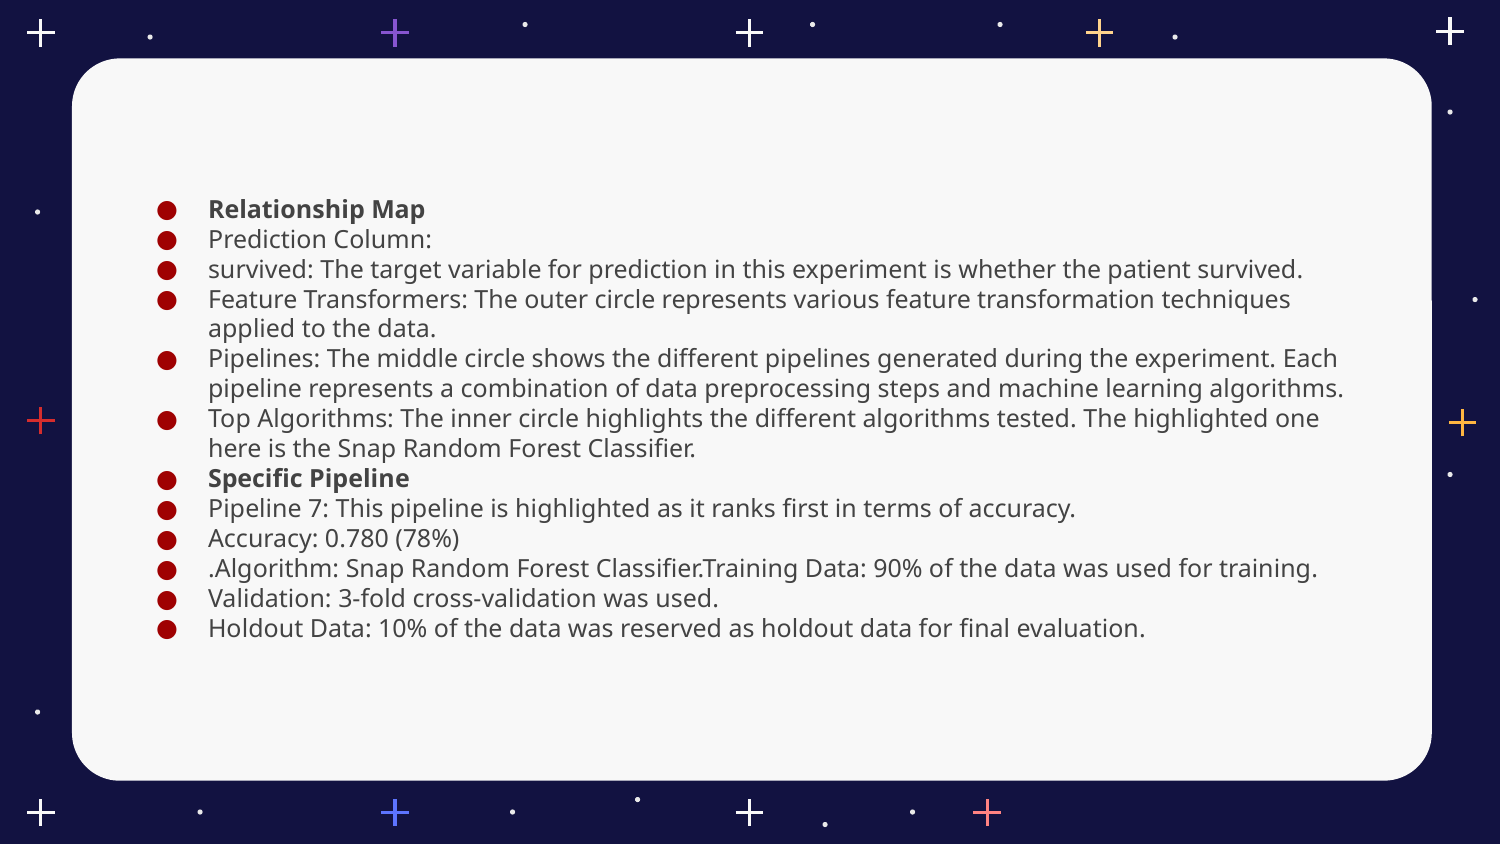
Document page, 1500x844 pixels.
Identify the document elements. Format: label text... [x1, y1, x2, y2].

list Relationship Map Prediction Column: survived: The target variable for prediction in this experiment is whether the patient survived. Feature Transformers: The outer circle represents various feature transformation techniques applied to the data. Pipelines: The middle circle shows the different pipelines generated during the experiment. Each pipeline represents a combination of data preprocessing steps and machine learning algorithms. Top Algorithms: The inner circle highlights the different algorithms tested. The highlighted one here is the Snap Random Forest Classifier. Specific Pipeline Pipeline 7: This pipeline is highlighted as it ranks first in terms of accuracy. Accuracy: 0.780 (78%) .Algorithm: Snap Random Forest Classifier.Training Data: 90% of the data was used for training. Validation: 3-fold cross-validation was used. Holdout Data: 10% of the data was reserved as holdout data for final evaluation. [118, 80, 1382, 756]
